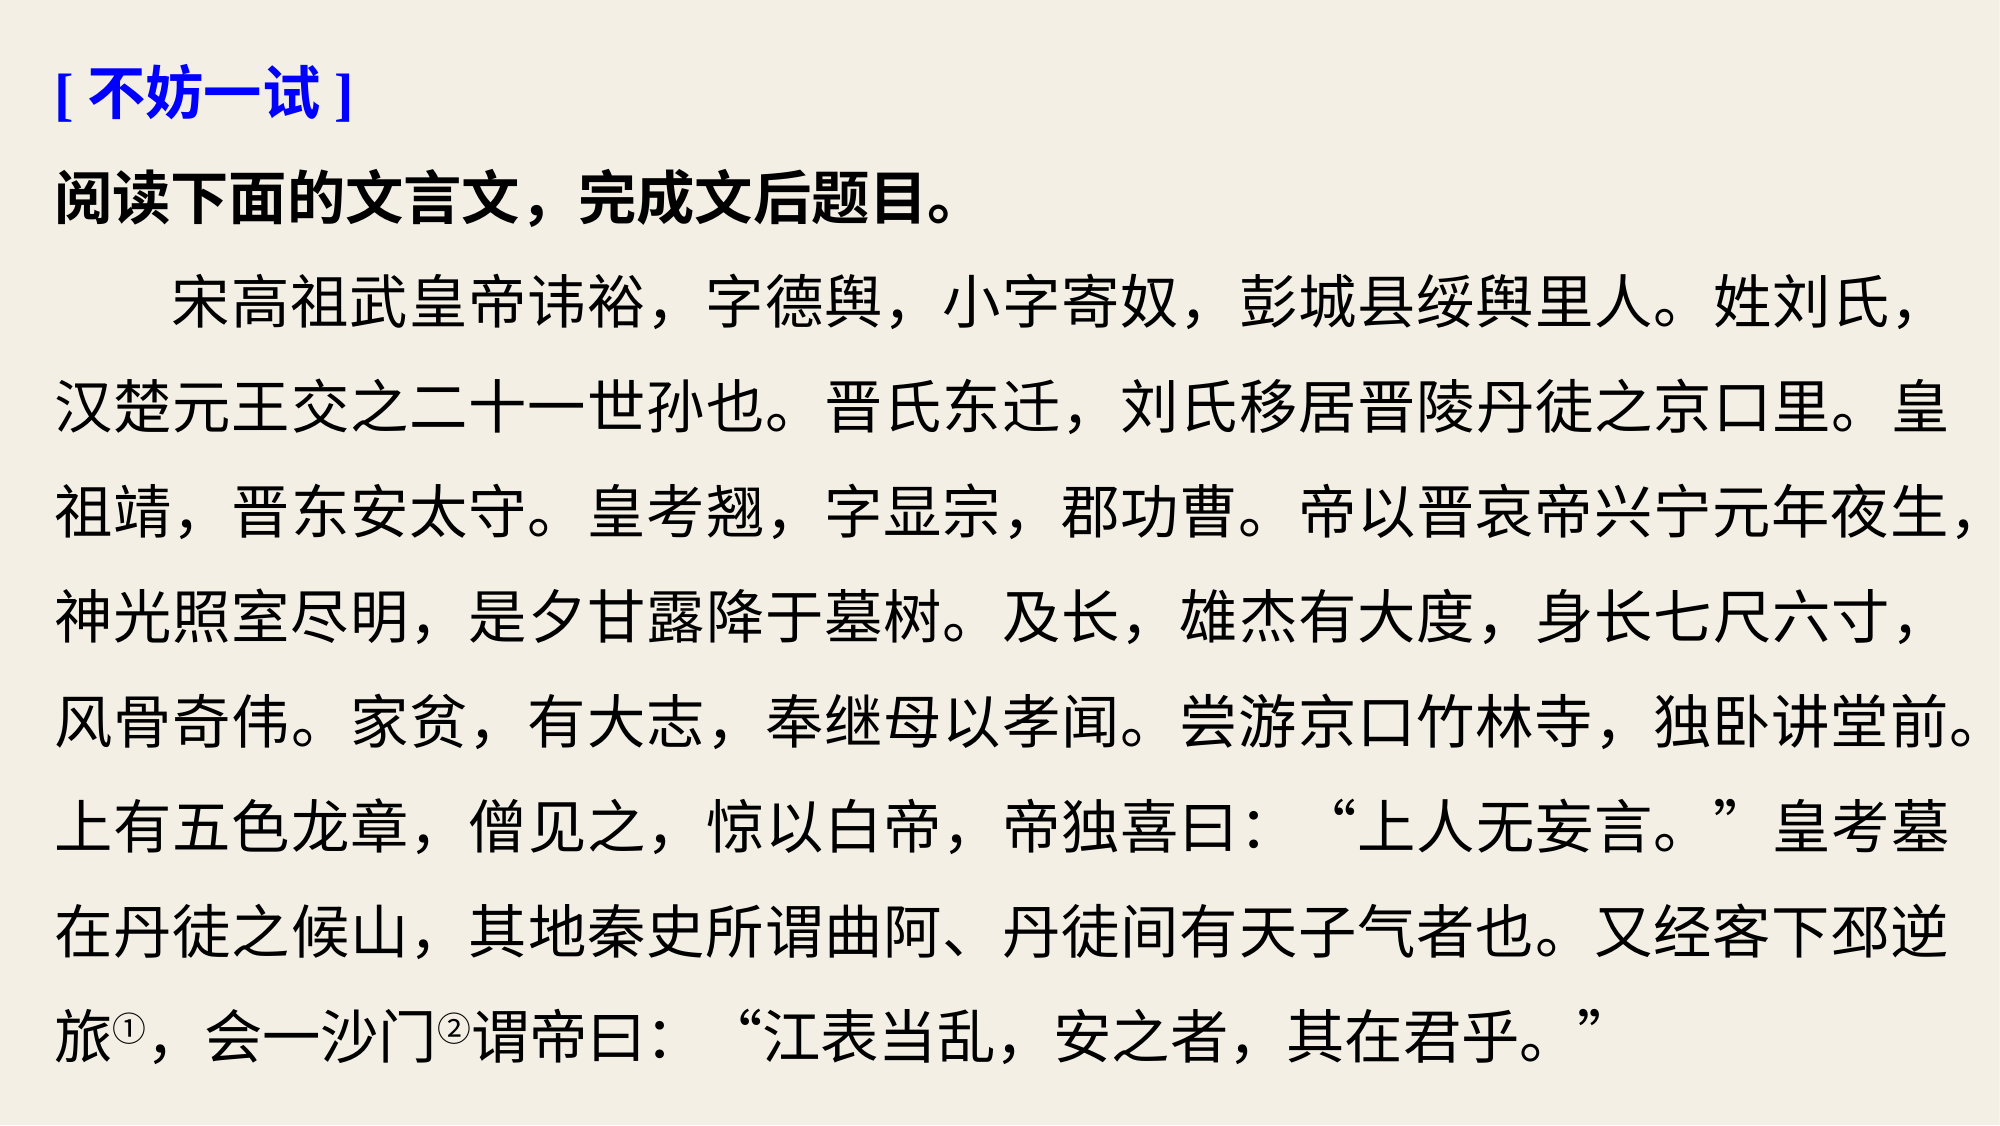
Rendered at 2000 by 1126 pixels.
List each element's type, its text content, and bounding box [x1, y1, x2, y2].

text_box [不妨一试] 阅读下面的文言文，完成文后题目。 宋高祖武皇帝讳裕，字德舆，小字寄奴，彭城县绥舆里人。姓刘氏，汉楚元王交之二十一世孙也。晋氏东迁，刘氏移居晋陵丹徒之京口里。皇祖靖，晋东安太守。皇考翘，字显宗，郡功曹。帝以晋哀帝兴宁元年夜生，神光照室尽明，是夕甘露降于墓树。及长，雄杰有大度，身长七尺六寸，风骨奇伟。家贫，有大志，奉继母以孝闻。尝游京口竹林寺，独卧讲堂前。上有五色龙章，僧见之，惊以白帝，帝独喜曰：“上人无妄言。”皇考墓在丹徒之候山，其地秦史所谓曲阿、丹徒间有天子气者也。又经客下邳逆旅①，会一沙门②谓帝曰：“江表当乱，安之者，其在君乎。” [34, 10, 1970, 1081]
